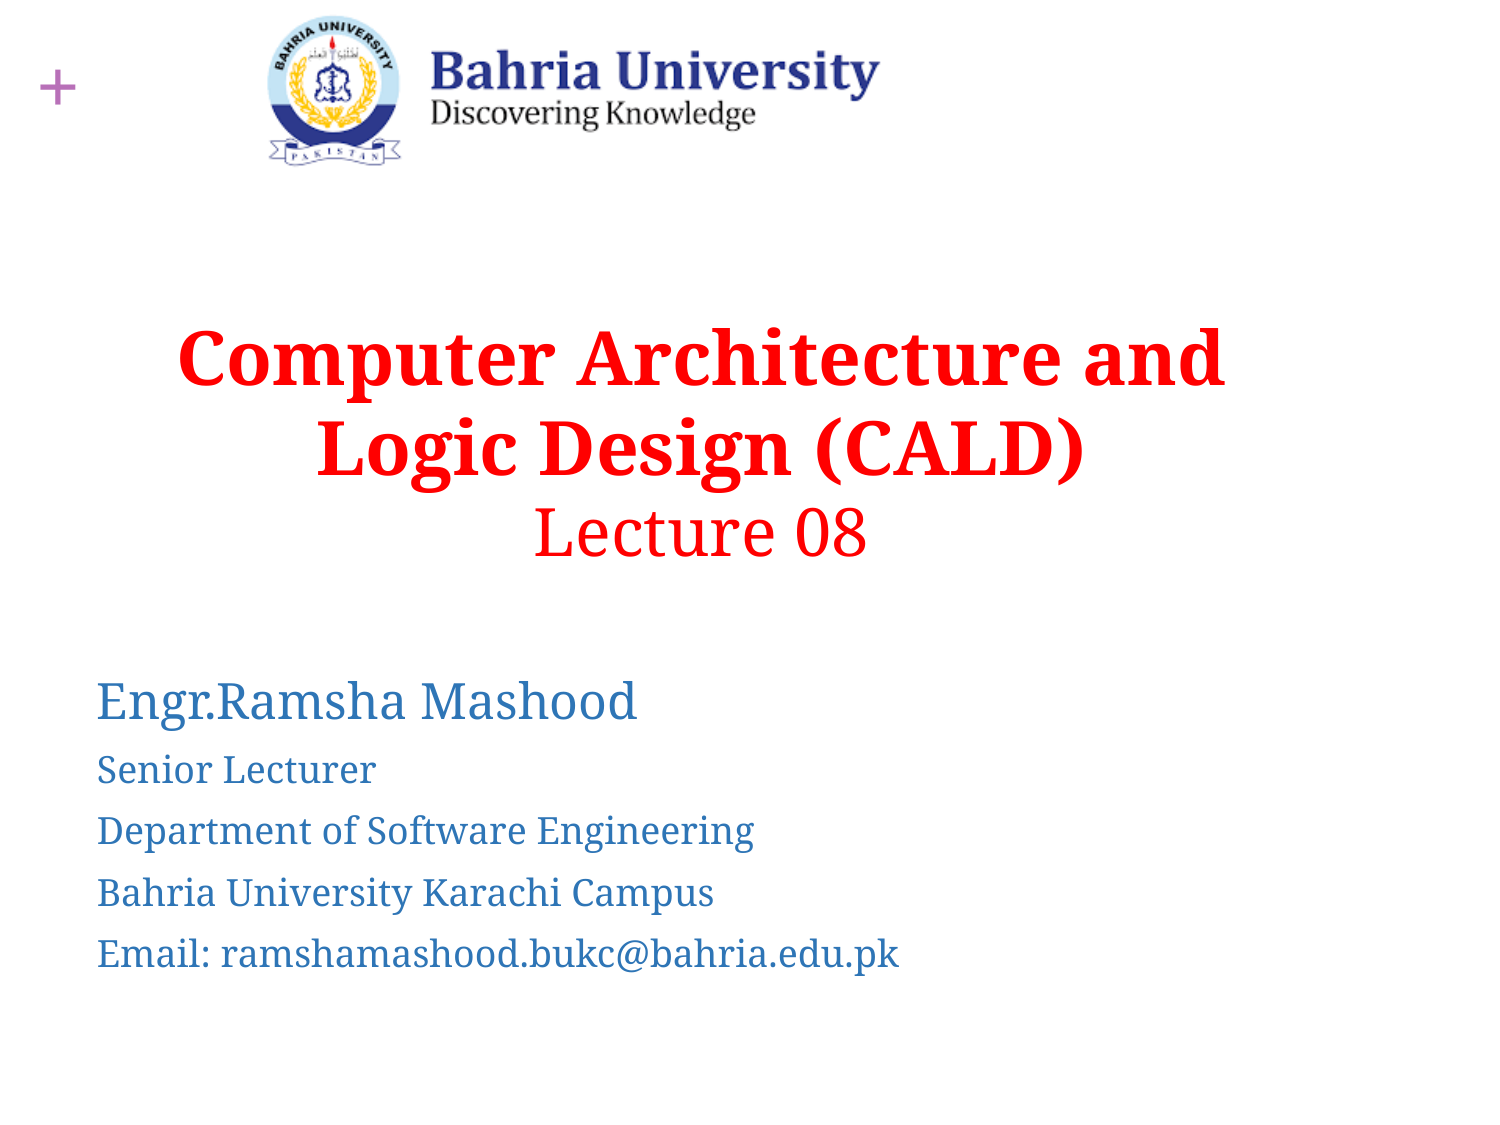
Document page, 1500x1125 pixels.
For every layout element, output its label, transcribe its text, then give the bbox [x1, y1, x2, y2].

list Engr.Ramsha Mashood Senior Lecturer Department of Software Engineering Bahria University Karachi Campus Email: ramshamashood.bukc@bahria.edu.pk [81, 668, 1322, 1005]
picture [237, 0, 911, 184]
title Computer Architecture and Logic Design (CALD) Lecture 08 [81, 302, 1322, 585]
